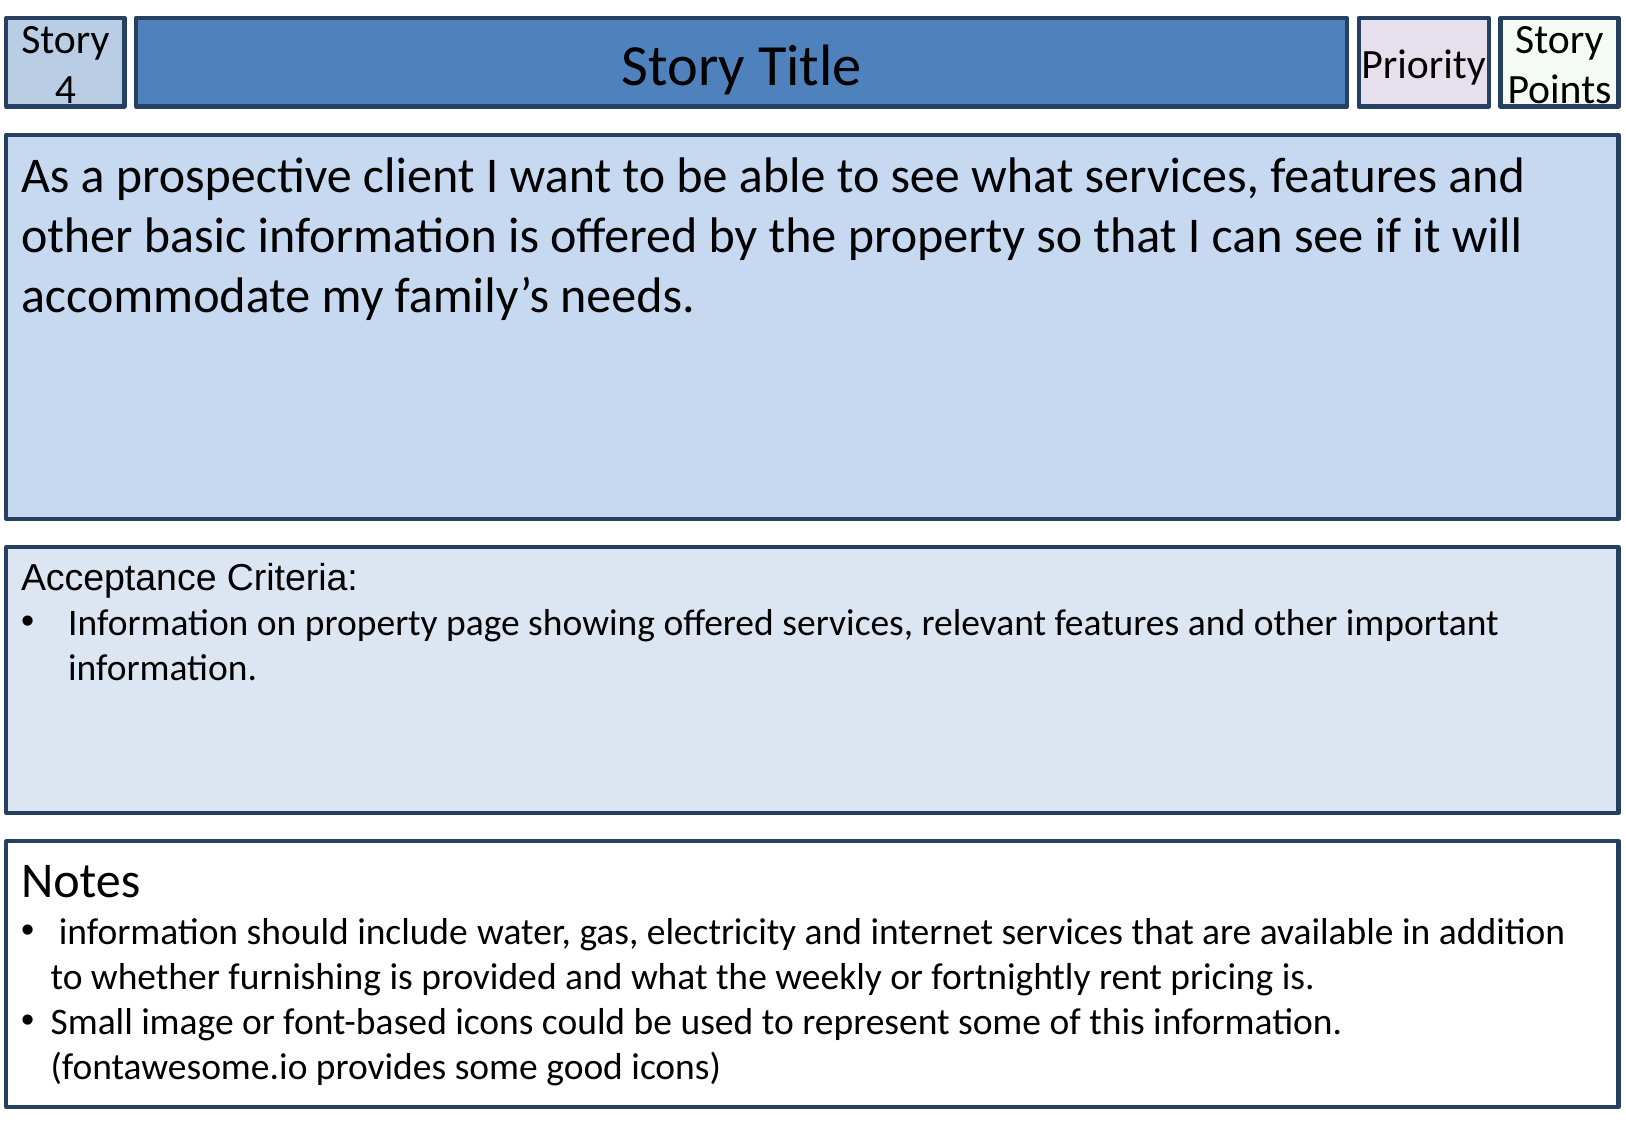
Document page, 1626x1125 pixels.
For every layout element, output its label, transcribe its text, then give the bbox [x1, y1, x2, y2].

text_box Acceptance Criteria: Information on property page showing offered services, relevant features and other important information. [4, 545, 1621, 815]
text_box Story 4 [4, 16, 127, 109]
text_box Story Points [1498, 16, 1621, 109]
text_box As a prospective client I want to be able to see what services, features and other basic information is offered by the property so that I can see if it will accommodate my family’s needs. [4, 133, 1621, 521]
text_box Priority [1357, 16, 1491, 109]
text_box Notes information should include water, gas, electricity and internet services that are available in addition to whether furnishing is provided and what the weekly or fortnightly rent pricing is. Small image or font-based icons could be used to represent some of this information. (fontawesome.io provides some good icons) [4, 839, 1621, 1109]
text_box Story Title [134, 16, 1349, 109]
